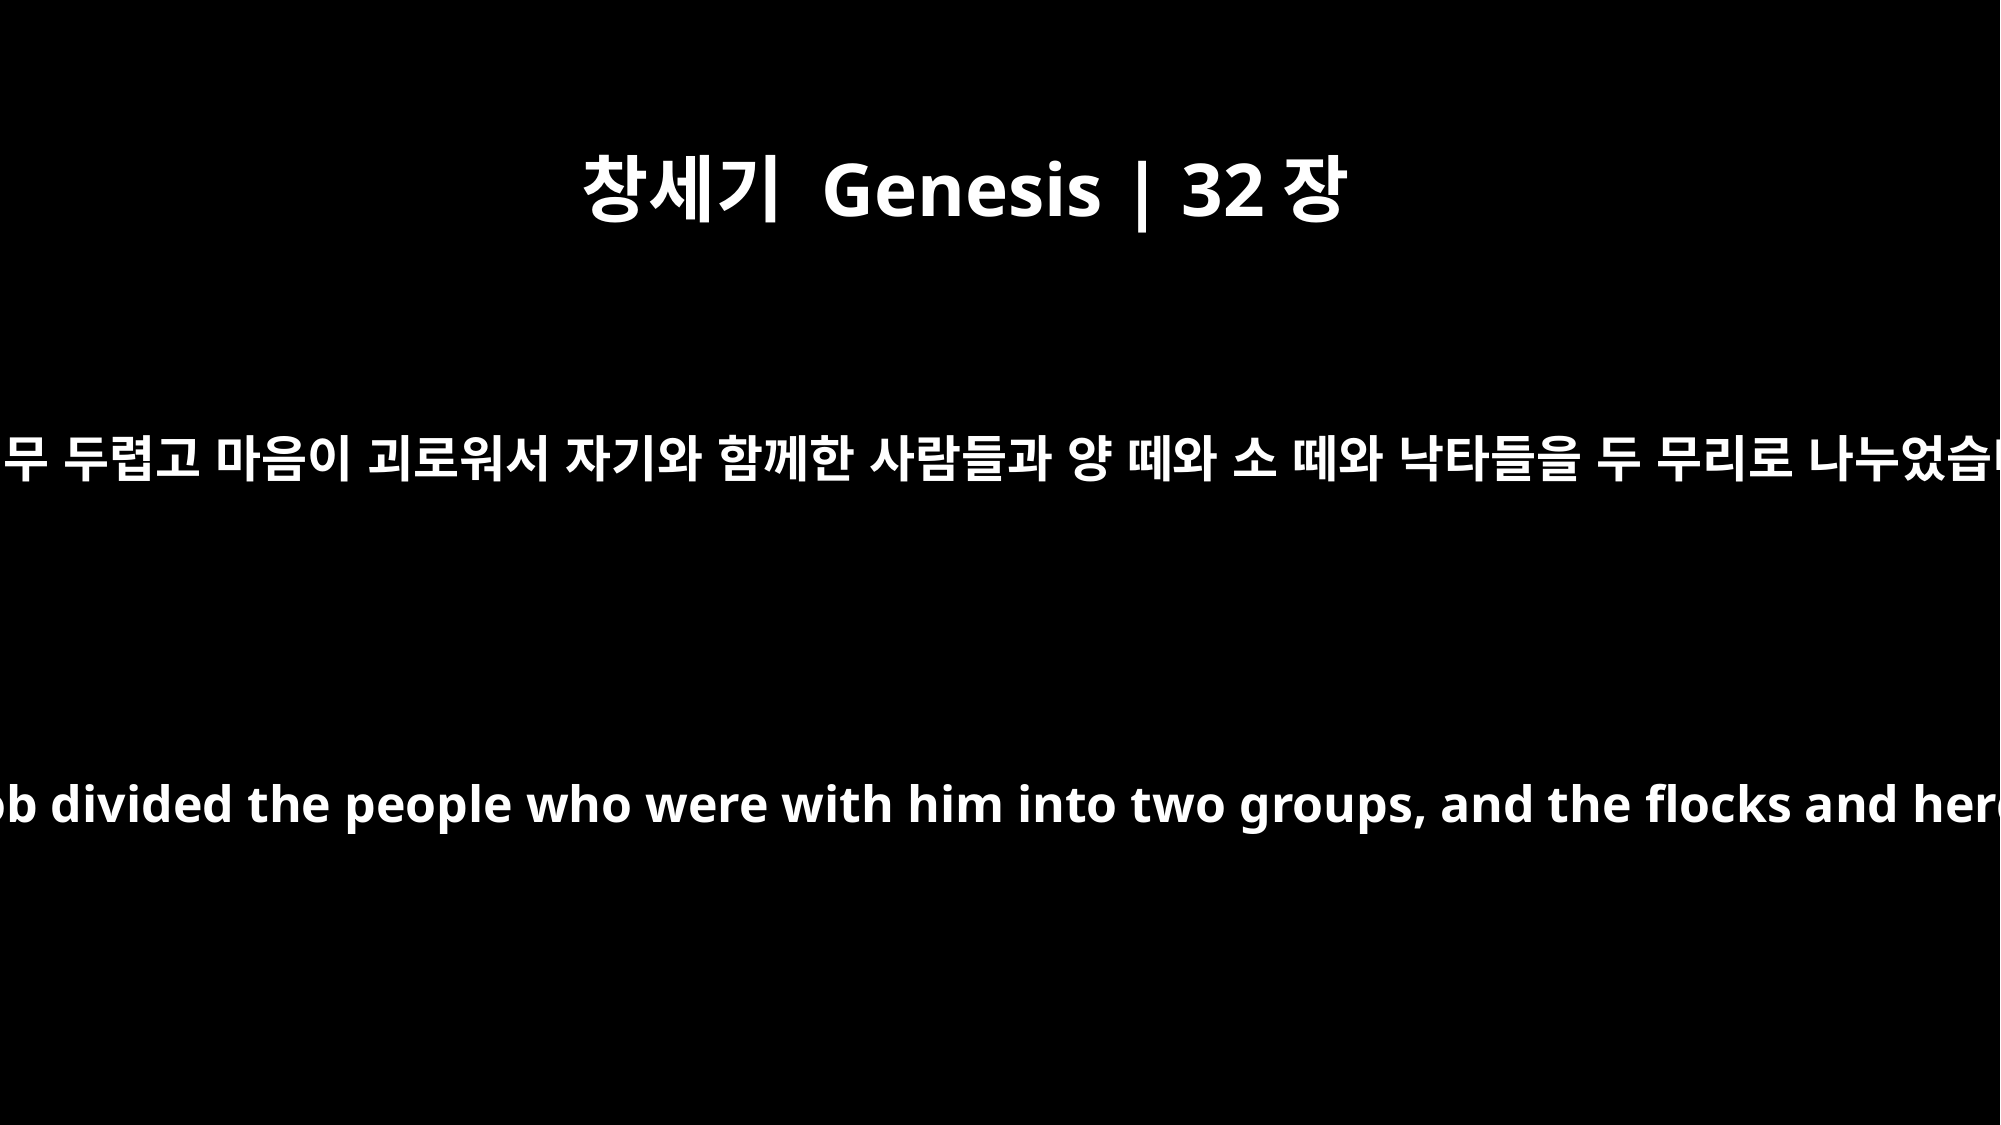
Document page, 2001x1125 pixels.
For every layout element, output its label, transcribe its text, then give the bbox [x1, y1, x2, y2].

text_box In great fear and distress Jacob divided the people who were with him into two groups, and the flocks and herds and camels as well. [0, 764, 2000, 840]
text_box 창세기 Genesis | 32장 [566, 136, 1365, 239]
text_box 7 야곱은 너무 두렵고 마음이 괴로워서 자기와 함께한 사람들과 양 떼와 소 떼와 낙타들을 두 무리로 나누었습니다. [0, 359, 2000, 495]
